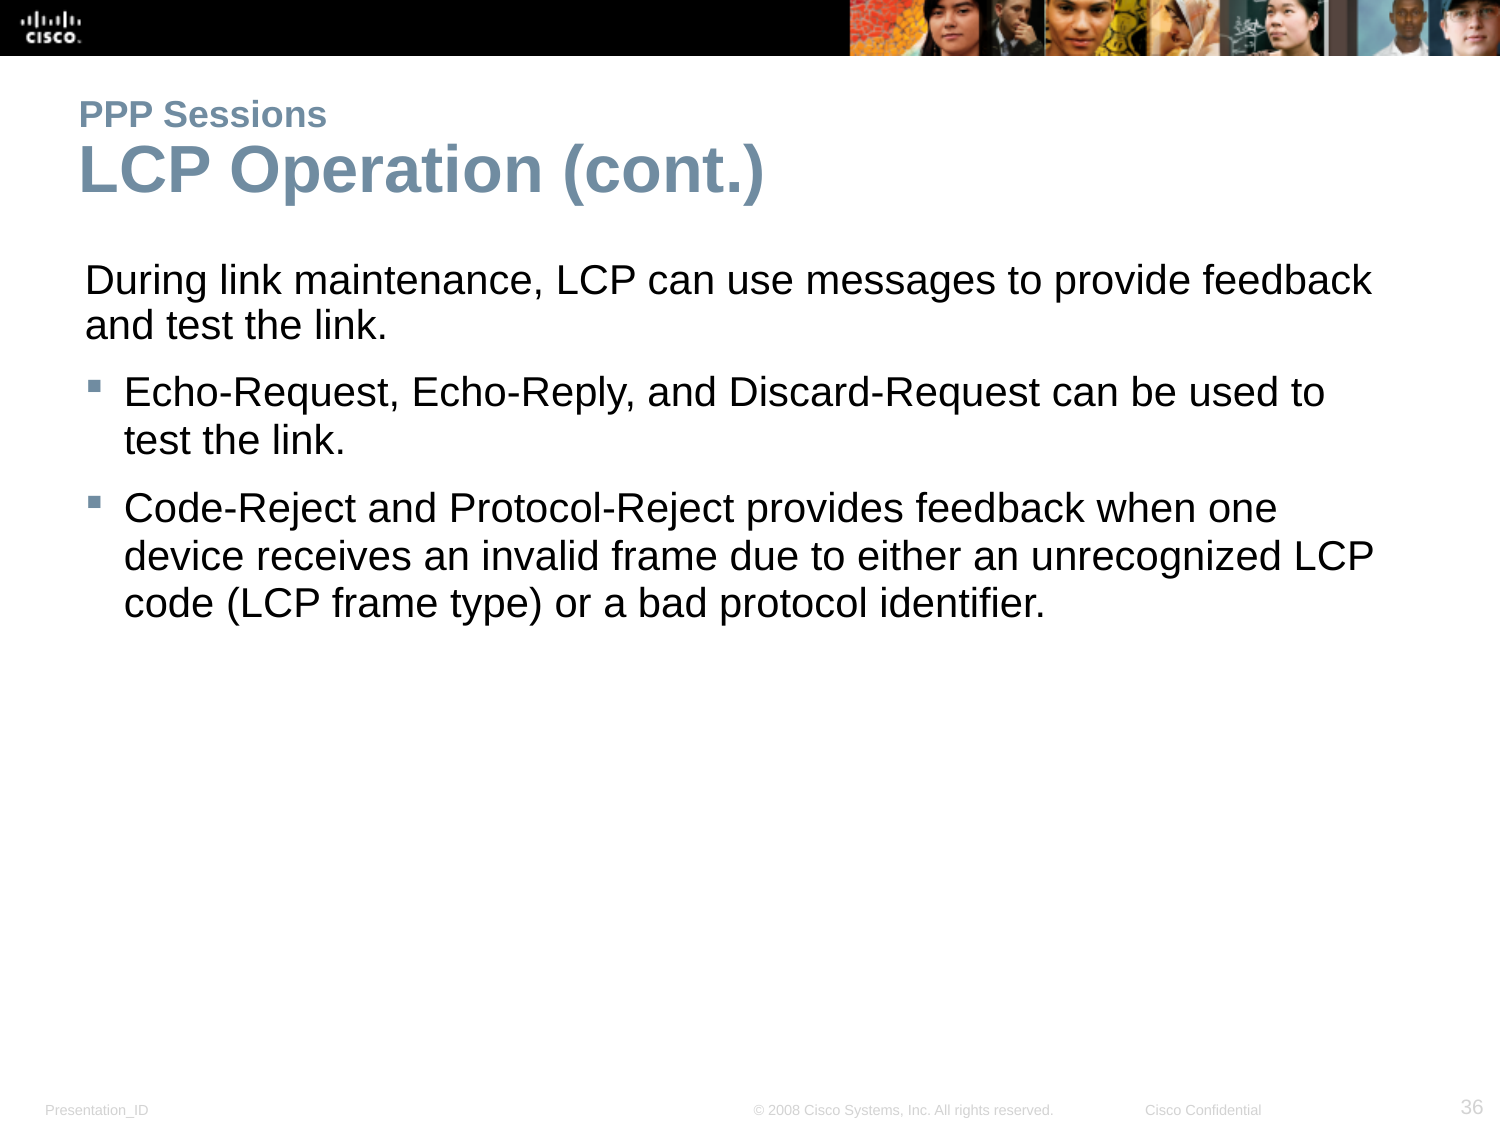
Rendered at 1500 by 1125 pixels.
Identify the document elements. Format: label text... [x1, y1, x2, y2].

text_box During link maintenance, LCP can use messages to provide feedback and test the link. Echo-Request, Echo-Reply, and Discard-Request can be used to test the link. Code-Reject and Protocol-Reject provides feedback when one device receives an invalid frame due to either an unrecognized LCP code (LCP frame type) or a bad protocol identifier. [70, 250, 1413, 635]
title PPP Sessions LCP Operation (cont.) [64, 76, 1402, 215]
picture [0, 0, 1500, 56]
